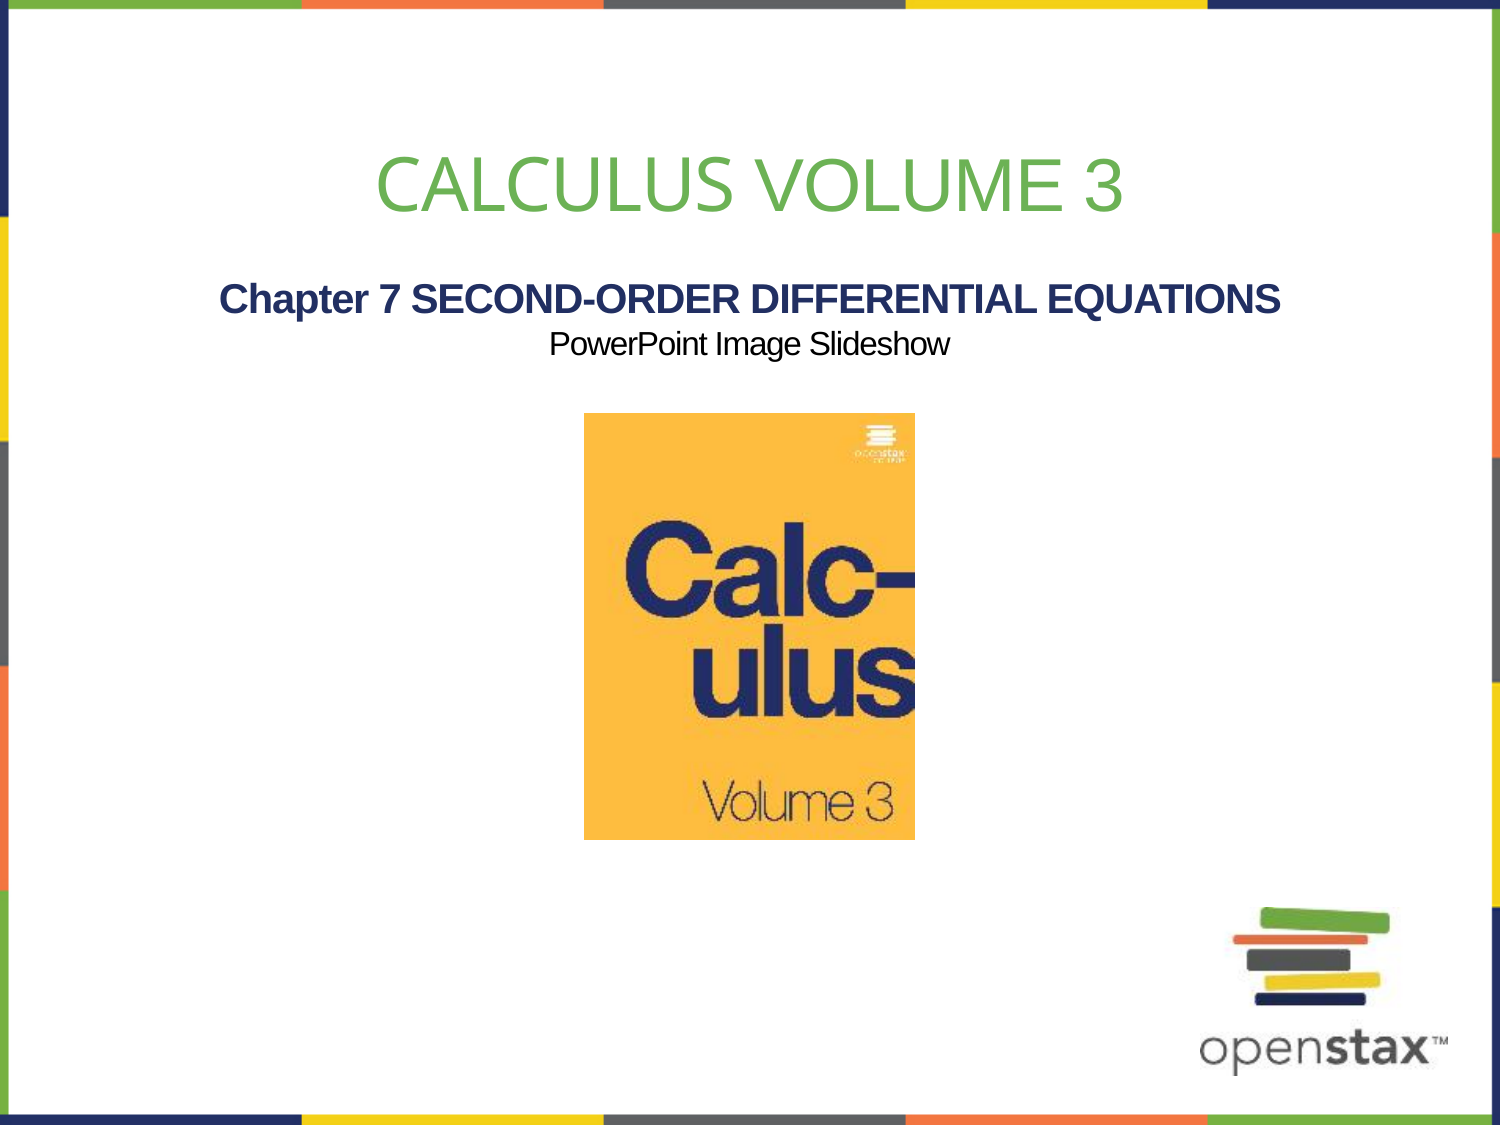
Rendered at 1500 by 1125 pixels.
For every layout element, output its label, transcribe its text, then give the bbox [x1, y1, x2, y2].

picture [0, 0, 1500, 129]
text_box CALCULUS volUME 3 Chapter 7 SECOND-ORDER DIFFERENTIAL EQUATIONS PowerPoint Image Slideshow [0, 129, 1500, 246]
picture [0, 246, 1500, 1125]
